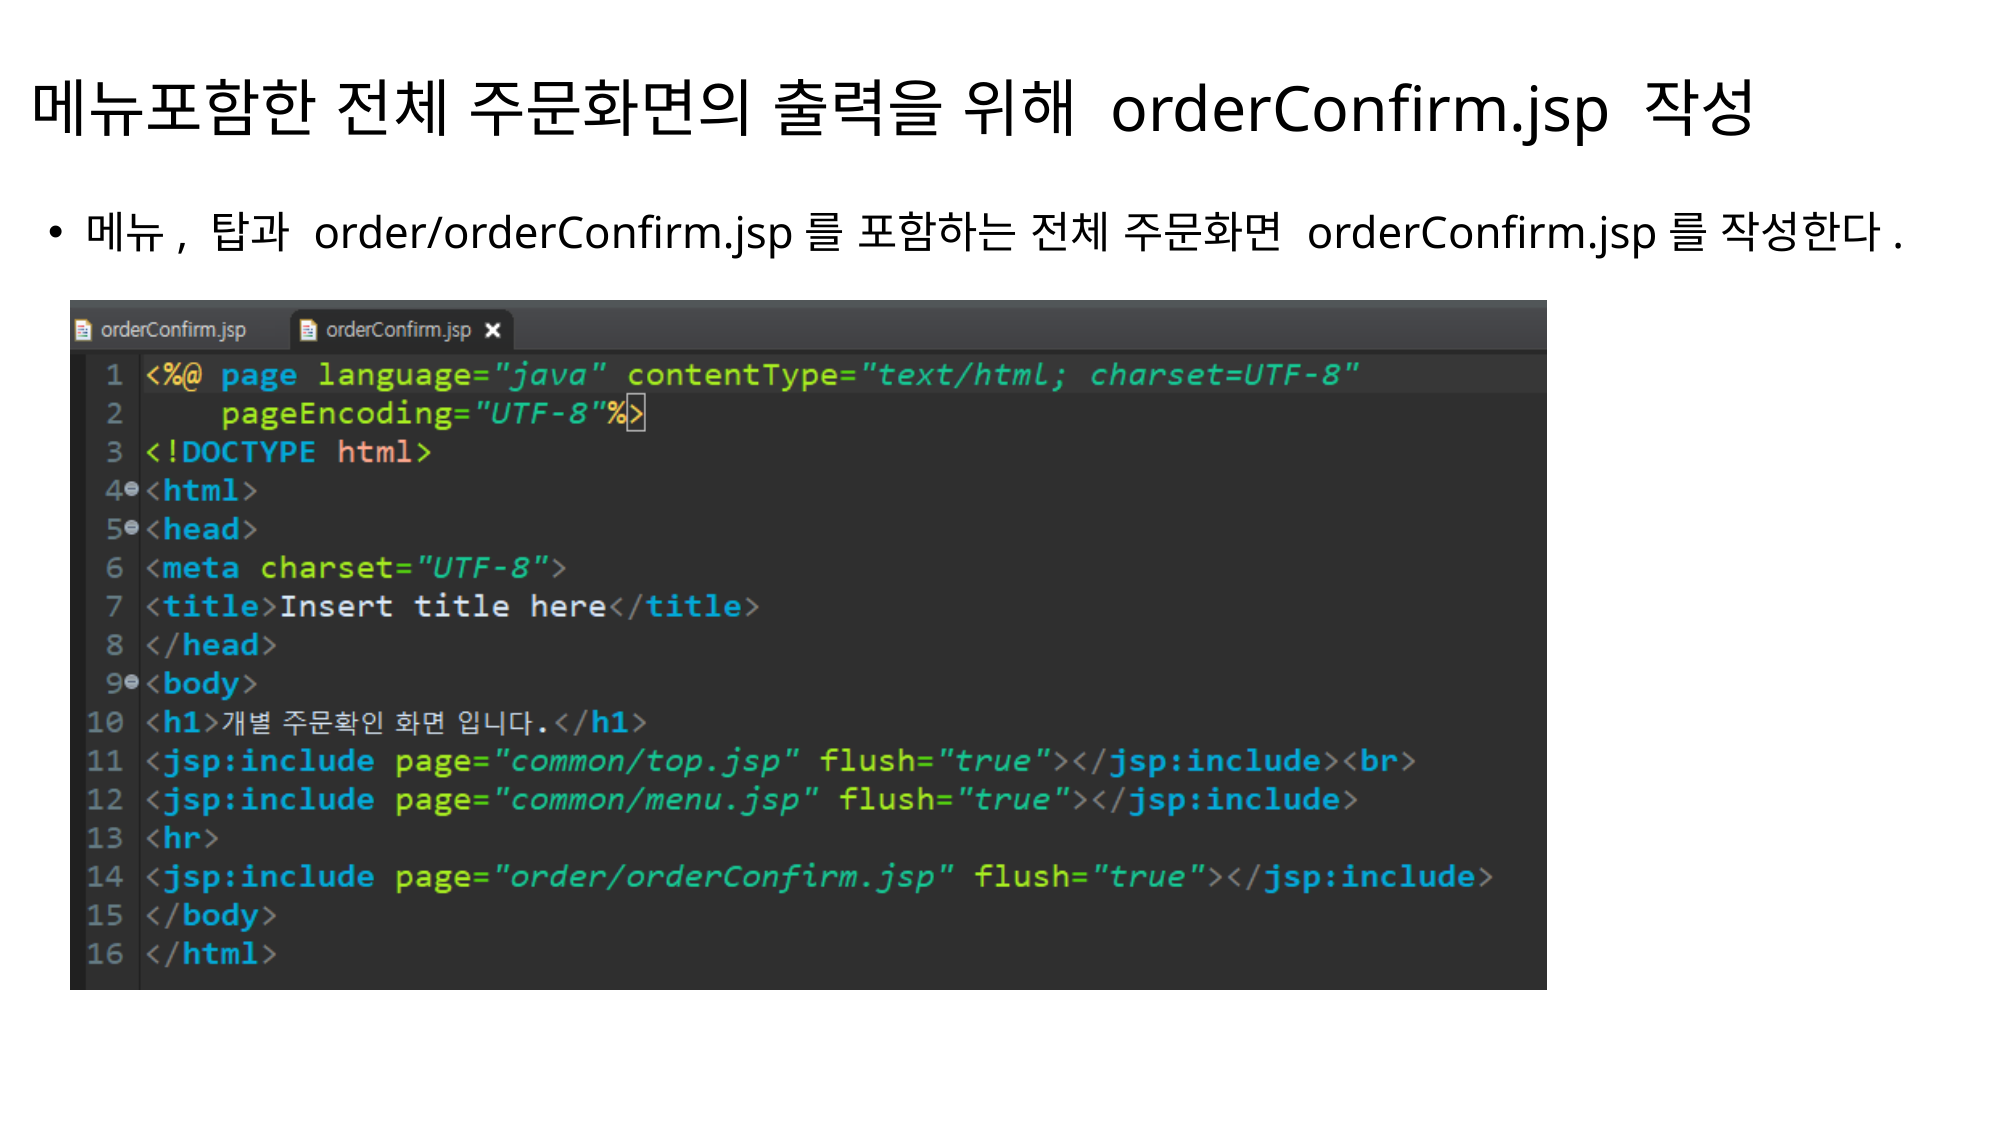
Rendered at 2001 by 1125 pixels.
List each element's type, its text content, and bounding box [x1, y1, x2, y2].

list 메뉴, 탑과 order/orderConfirm.jsp를 포함하는 전체 주문화면 orderConfirm.jsp를 작성한다. [33, 202, 1959, 1105]
title 메뉴포함한 전체 주문화면의 출력을 위해 orderConfirm.jsp 작성 [15, 20, 1845, 203]
picture [70, 300, 1547, 990]
